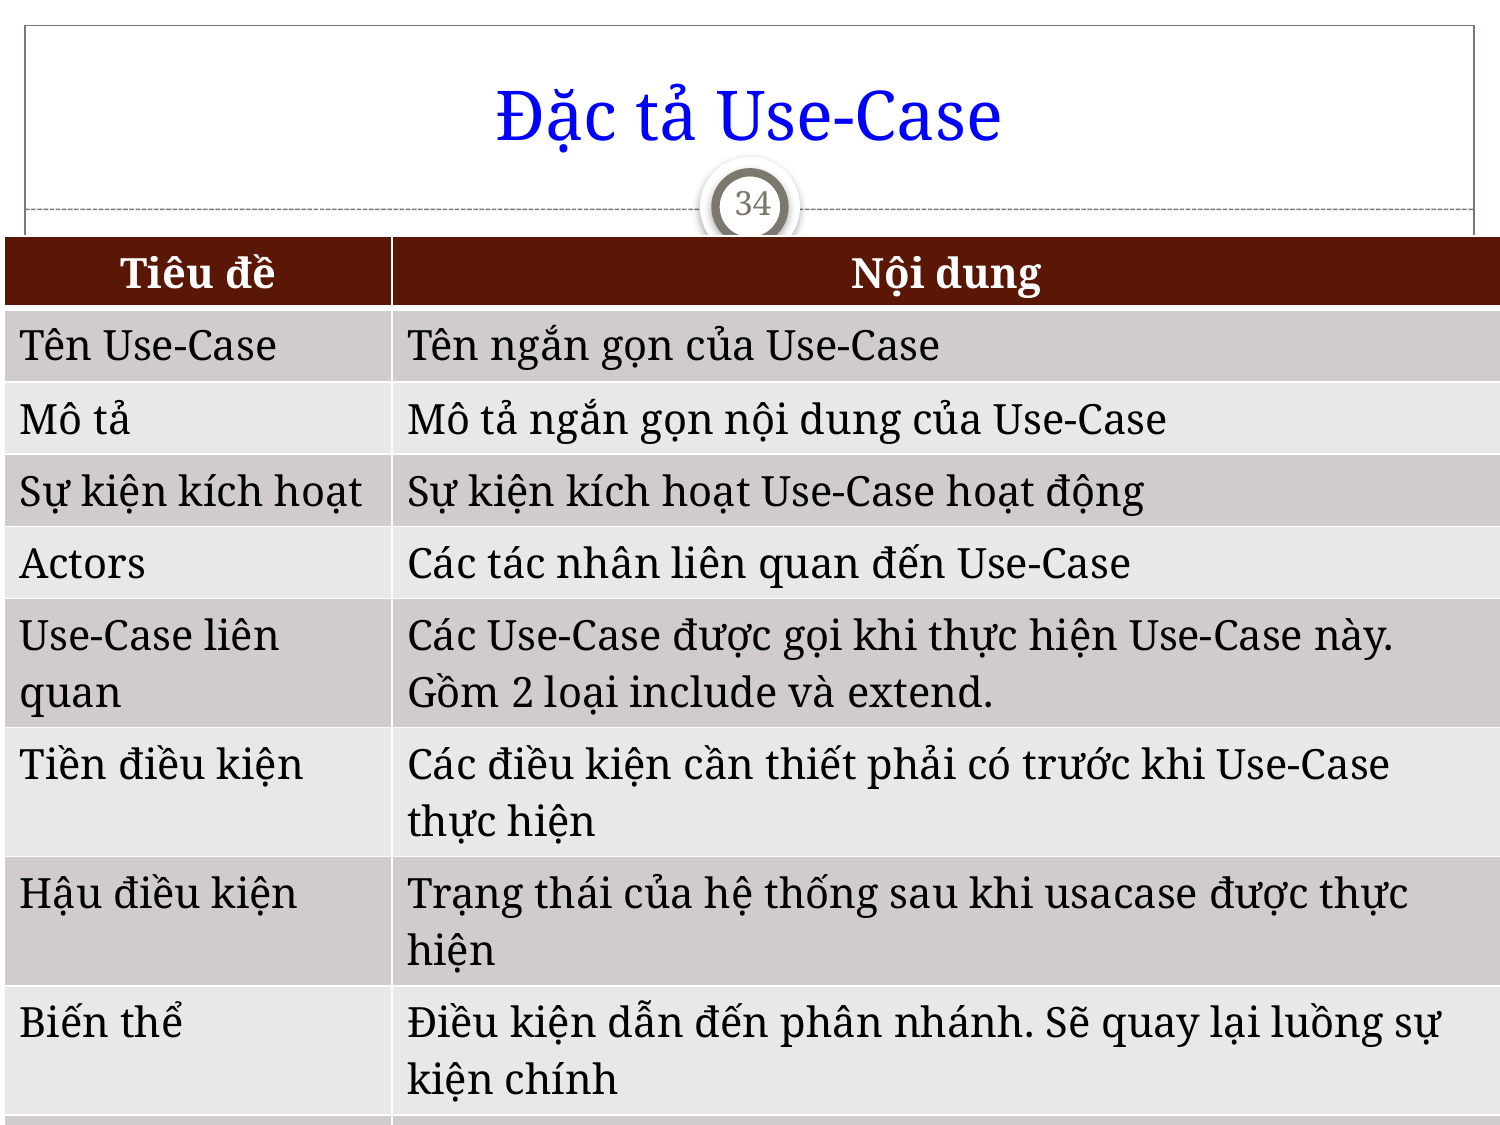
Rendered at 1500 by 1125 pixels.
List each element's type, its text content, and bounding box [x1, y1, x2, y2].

table_cell Biến thể [5, 987, 391, 1114]
table_cell Sự kiện kích hoạt Use-Case hoạt động [393, 455, 1500, 526]
table_header Nội dung [393, 237, 1500, 305]
table_header Tiêu đề [5, 237, 391, 305]
table_cell Tiền điều kiện [5, 728, 391, 856]
table_cell Các tác nhân liên quan đến Use-Case [393, 527, 1500, 598]
table_cell Ngoại lệ [5, 1116, 391, 1125]
table_cell Điều kiện dẫn đến phân nhánh. Sẽ quay lại luồng sự kiện chính [393, 987, 1500, 1114]
table_cell Hậu điều kiện [5, 857, 391, 985]
table_cell Các Use-Case được gọi khi thực hiện Use-Case này. Gồm 2 loại include và extend. [393, 599, 1500, 727]
table_cell Mô tả [5, 383, 391, 453]
table_cell Use-Case liên quan [5, 599, 391, 727]
table_cell Mô tả ngắn gọn nội dung của Use-Case [393, 383, 1500, 453]
table_cell Actors [5, 527, 391, 598]
slide_number 34 [715, 168, 791, 241]
title Đặc tả Use-Case [49, 37, 1450, 162]
table_cell Trạng thái của hệ thống sau khi usacase được thực hiện [393, 857, 1500, 985]
table_cell Tên Use-Case [5, 311, 391, 381]
table_cell Sự kiện kích hoạt [5, 455, 391, 526]
table_cell Tên ngắn gọn của Use-Case [393, 311, 1500, 381]
table_cell Những điều kiện không mong đợi dẫn đến việc phân nhánh. Không quay lại luồng sự kiện chính. [393, 1116, 1500, 1125]
table_cell Các điều kiện cần thiết phải có trước khi Use-Case thực hiện [393, 728, 1500, 856]
